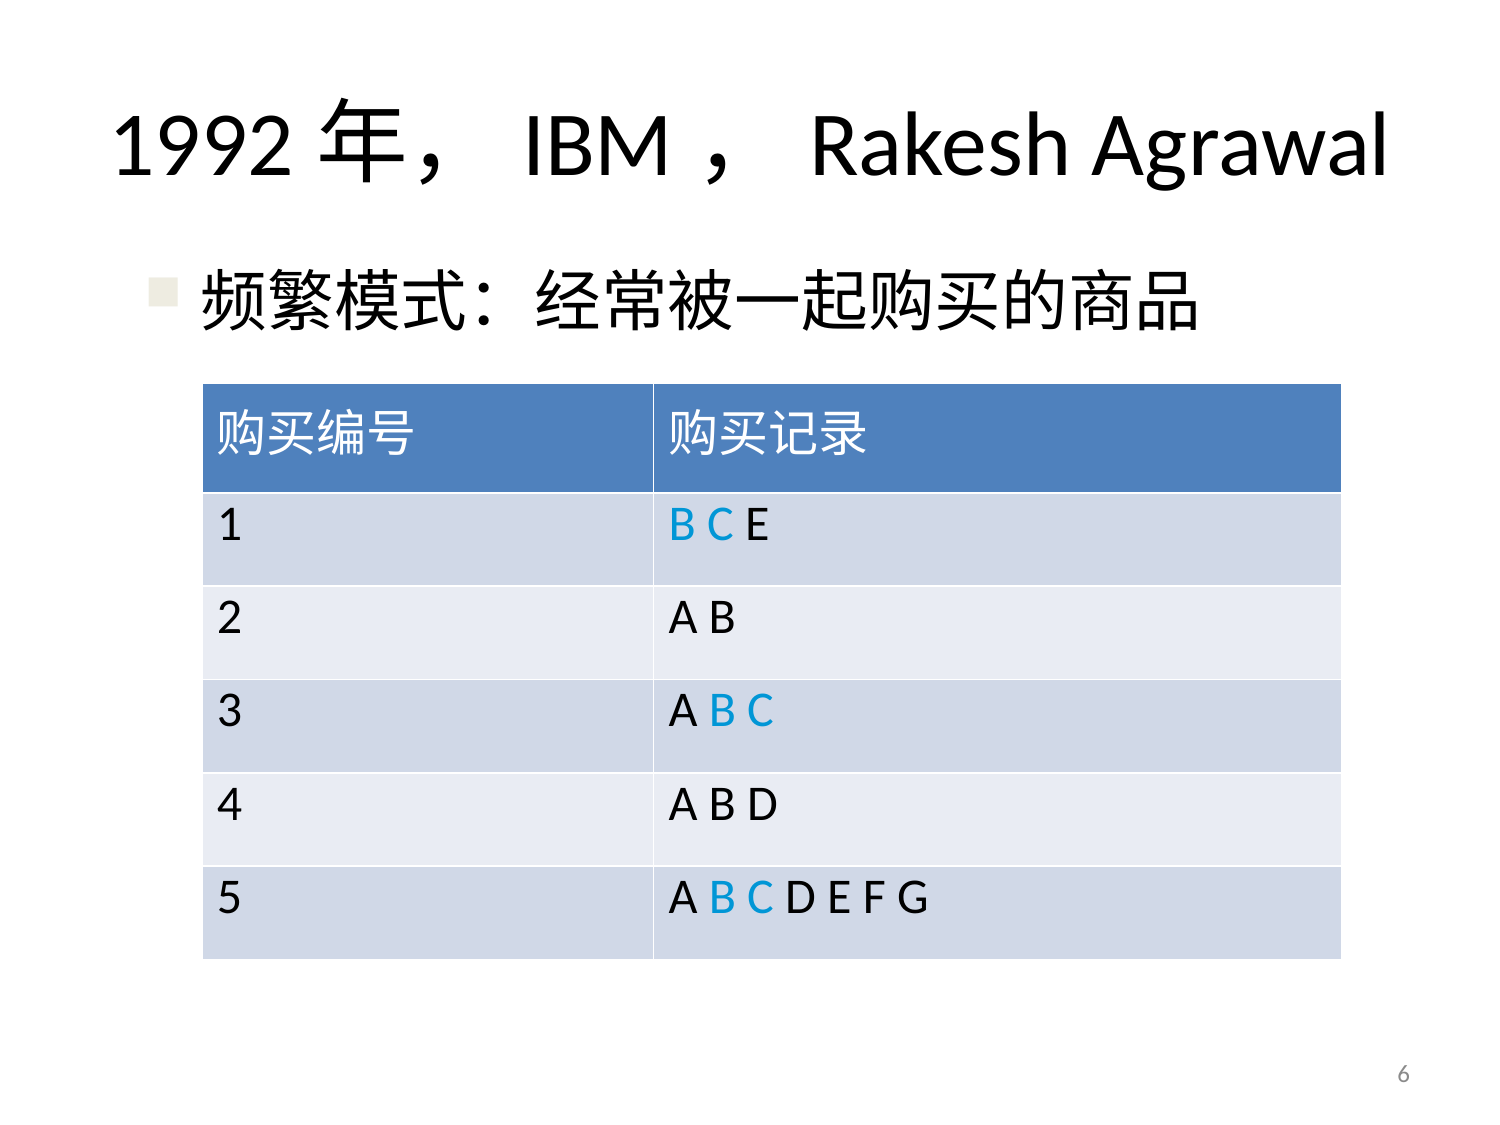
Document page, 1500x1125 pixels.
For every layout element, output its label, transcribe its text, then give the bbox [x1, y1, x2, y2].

table_cell 1 [203, 494, 653, 585]
table_cell A B [654, 587, 1341, 679]
table_header 购买编号 [203, 384, 653, 492]
text_box 频繁模式：经常被一起购买的商品 [129, 251, 1480, 895]
title 1992年，IBM，Rakesh Agrawal [75, 45, 1425, 233]
table_cell 3 [203, 680, 653, 772]
table_cell 5 [203, 867, 653, 959]
slide_number 6 [1074, 1042, 1425, 1103]
table_cell B C E [654, 494, 1341, 585]
table_cell A B C [654, 680, 1341, 772]
table_cell A B D [654, 774, 1341, 865]
table_cell A B C D E F G [654, 867, 1341, 959]
table_cell 4 [203, 774, 653, 865]
table_header 购买记录 [654, 384, 1341, 492]
table_cell 2 [203, 587, 653, 679]
